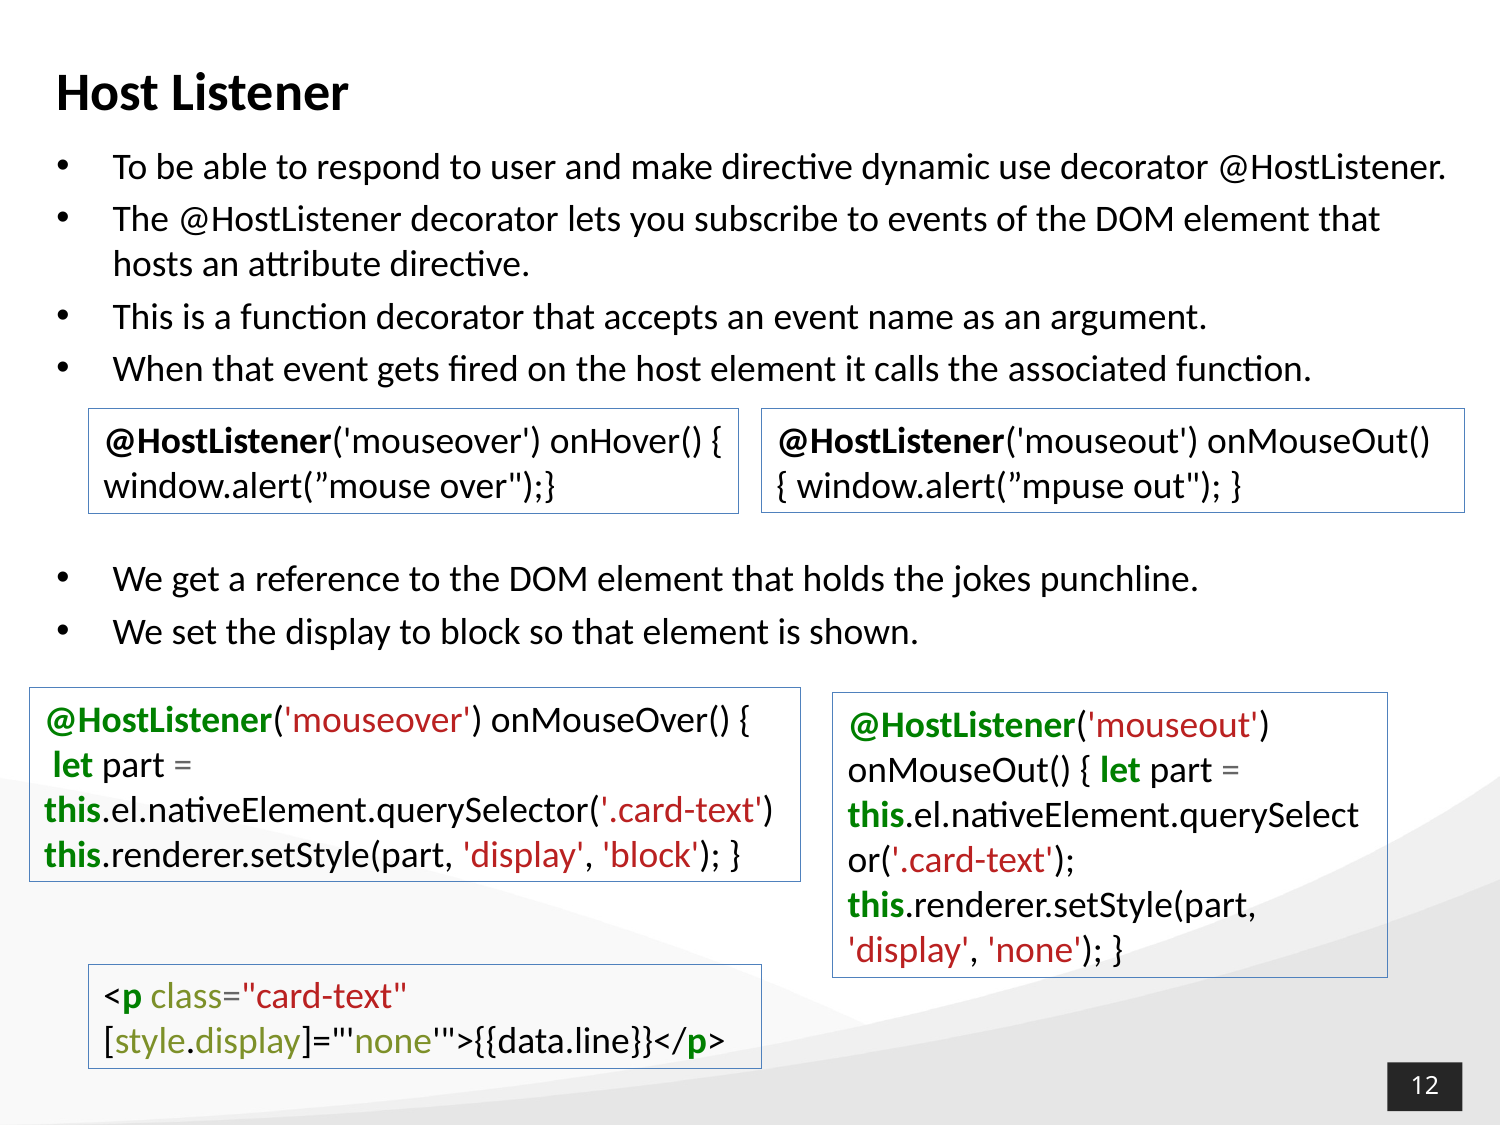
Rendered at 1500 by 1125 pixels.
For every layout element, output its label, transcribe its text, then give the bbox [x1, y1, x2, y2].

list To be able to respond to user and make directive dynamic use decorator @HostListener. The @HostListener decorator lets you subscribe to events of the DOM element that hosts an attribute directive. This is a function decorator that accepts an event name as an argument. When that event gets fired on the host element it calls the associated function. We get a reference to the DOM element that holds the jokes punchline. We set the display to block so that element is shown. [41, 133, 1483, 906]
title Host Listener [41, 30, 1233, 133]
text_box @HostListener('mouseover') onMouseOver() { let part = this.el.nativeElement.querySelector('.card-text') this.renderer.setStyle(part, 'display', 'block'); } [29, 687, 801, 882]
text_box @HostListener('mouseout') onMouseOut() { window.alert(”mpuse out"); } [761, 408, 1465, 513]
picture [0, 0, 1500, 1125]
text_box <p class="card-text" [style.display]="'none'">{{data.line}}</p> [88, 964, 762, 1069]
text_box @HostListener('mouseout') onMouseOut() { let part = this.el.nativeElement.querySelector('.card-text'); this.renderer.setStyle(part, 'display', 'none'); } [832, 692, 1388, 978]
text_box @HostListener('mouseover') onHover() { window.alert(”mouse over");} [88, 408, 739, 514]
